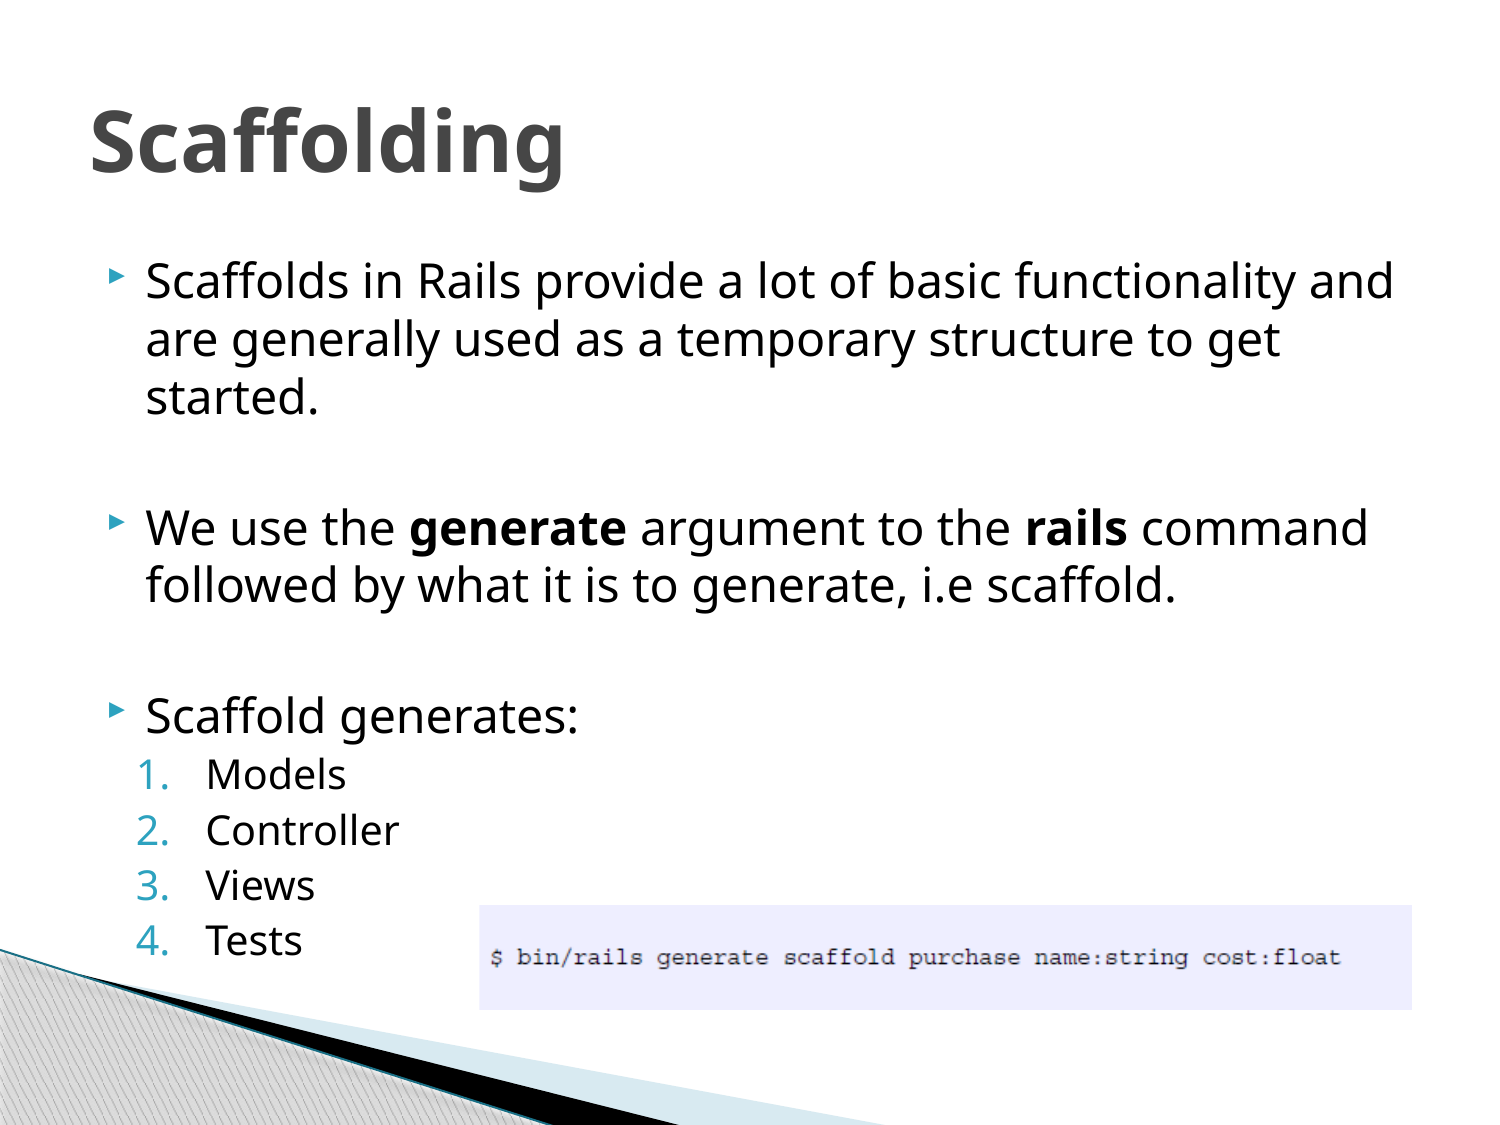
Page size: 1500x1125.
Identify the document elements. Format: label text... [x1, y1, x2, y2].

picture [477, 904, 1412, 1010]
title Scaffolding [75, 45, 1425, 233]
list Scaffolds in Rails provide a lot of basic functionality and are generally used as a temporary structure to get started. We use the generate argument to the rails command followed by what it is to generate, i.e scaffold. Scaffold generates: Models Controller Views Tests [75, 243, 1425, 986]
